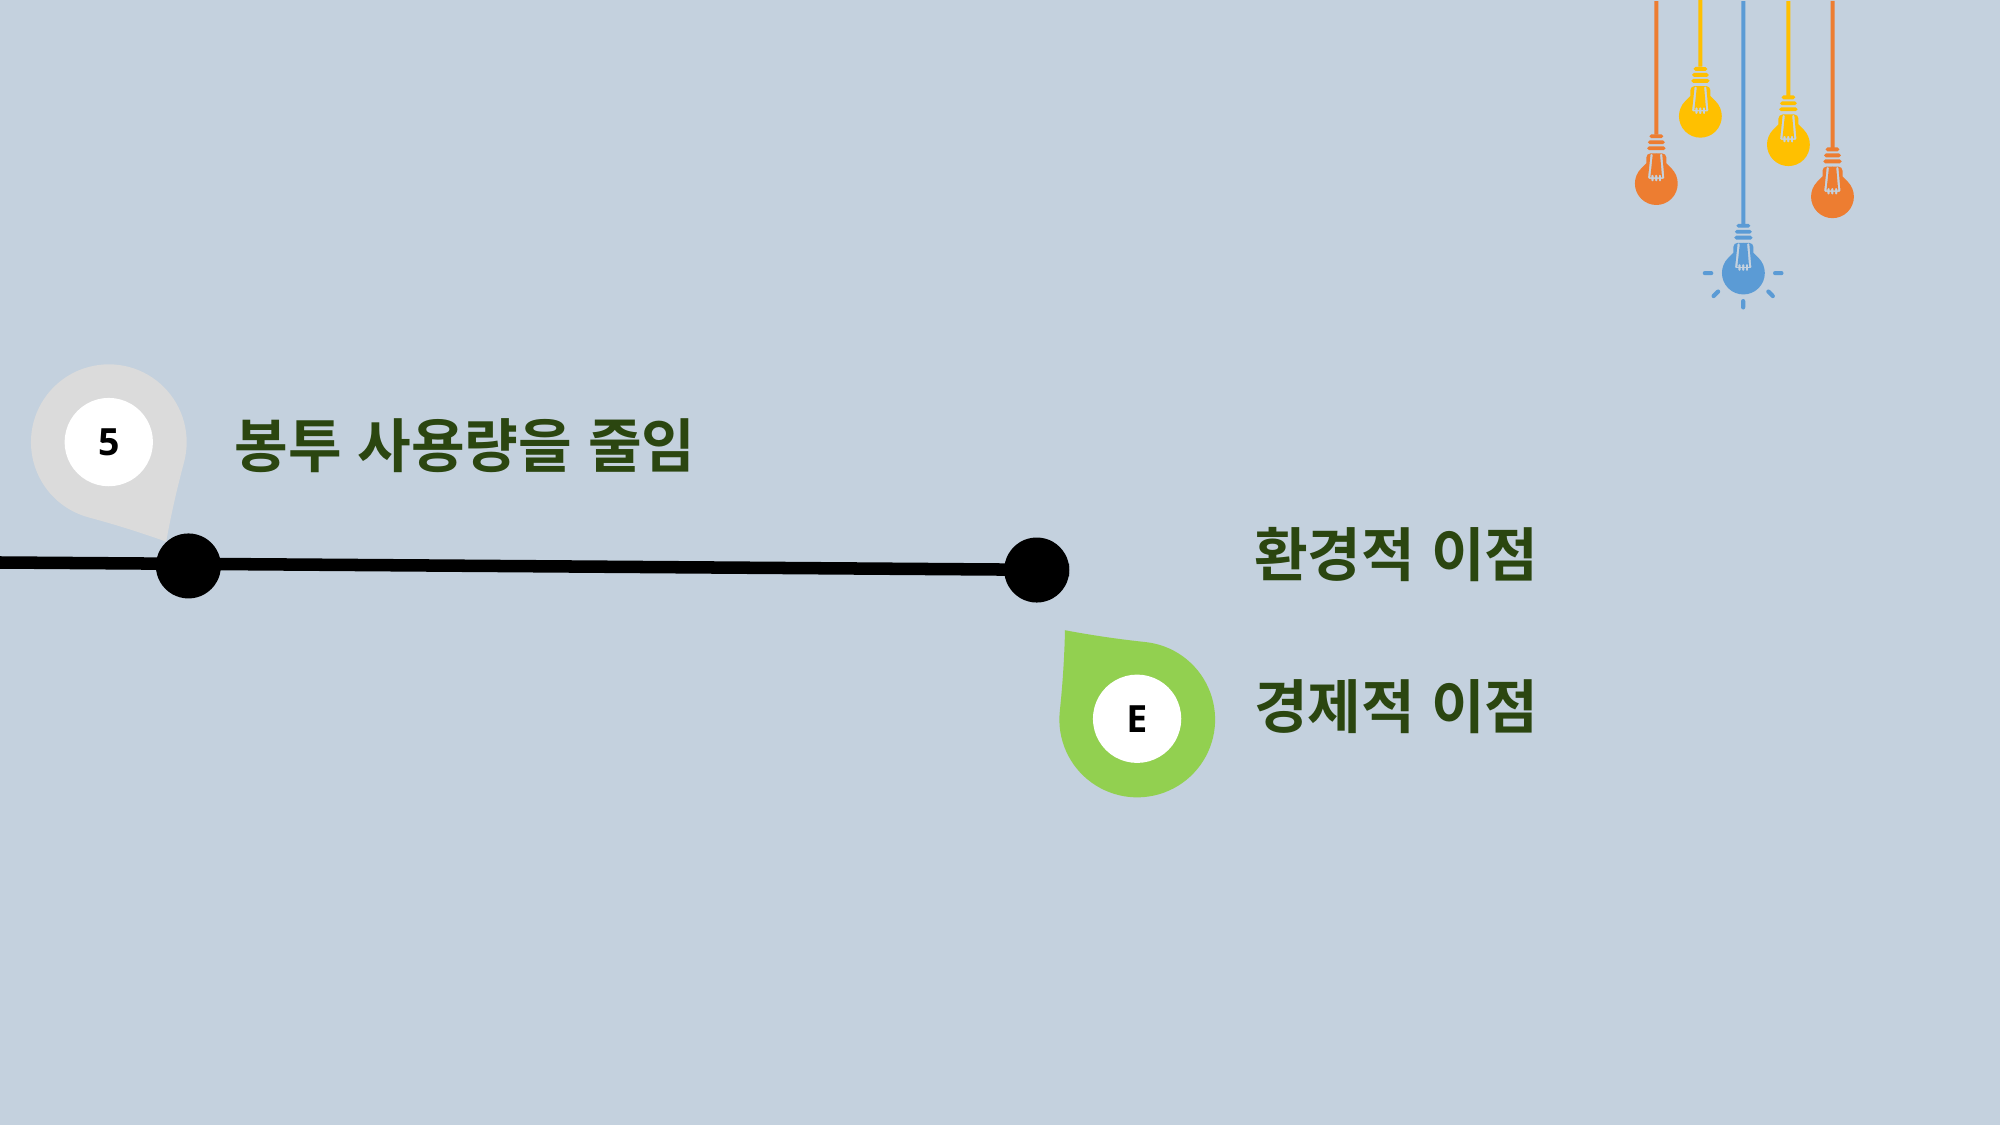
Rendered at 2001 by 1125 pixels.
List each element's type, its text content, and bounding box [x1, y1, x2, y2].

text_box [155, 532, 222, 562]
text_box [63, 396, 154, 488]
text_box E [1111, 687, 1167, 748]
text_box [29, 363, 188, 542]
text_box 환경적 이점 [1239, 510, 2000, 596]
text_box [0, 562, 1070, 570]
text_box [1004, 536, 1070, 562]
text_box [1634, 0, 1855, 310]
text_box [1091, 673, 1183, 764]
text_box [1058, 628, 1217, 799]
text_box 봉투 사용량을 줄임 [219, 401, 1000, 487]
text_box 경제적 이점 [1239, 662, 2000, 748]
text_box [155, 570, 222, 600]
text_box [1003, 565, 1071, 604]
text_box 5 [83, 410, 139, 471]
